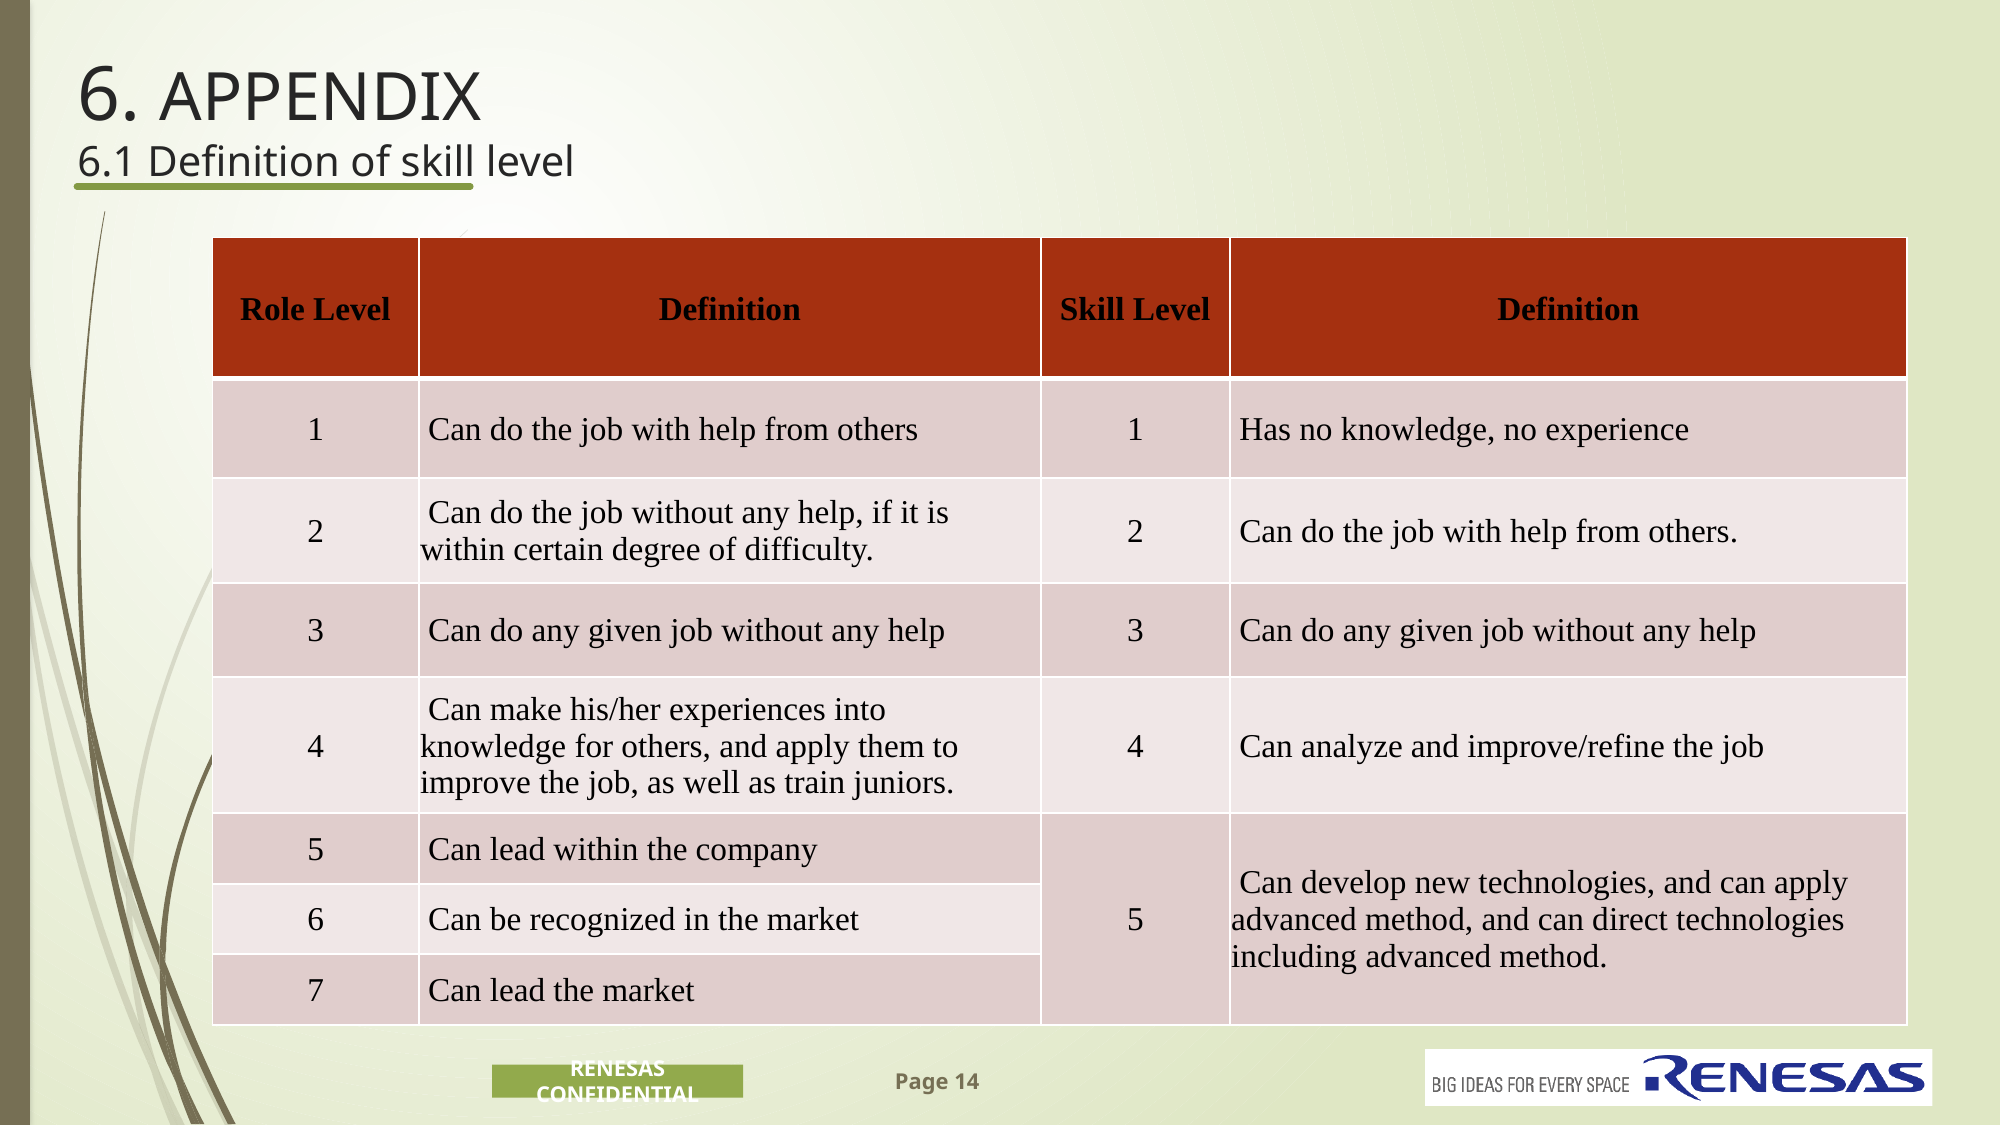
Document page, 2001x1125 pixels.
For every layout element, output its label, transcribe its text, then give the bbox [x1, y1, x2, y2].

table_cell Can do any given job without any help [1231, 584, 1906, 676]
table_cell Can lead within the company [420, 814, 1040, 883]
table_cell 4 [1042, 678, 1229, 812]
table_cell 3 [213, 584, 418, 676]
table_cell 1 [213, 381, 418, 477]
table_cell Can do the job with help from others [420, 381, 1040, 477]
table_cell Can make his/her experiences into knowledge for others, and apply them to improve the job, as well as train juniors. [420, 678, 1040, 812]
table_cell Can do the job without any help, if it is within certain degree of difficulty. [420, 479, 1040, 582]
table_cell 3 [1042, 584, 1229, 676]
table_cell 4 [213, 678, 418, 812]
table_cell Can develop new technologies, and can apply advanced method, and can direct technologies including advanced method. [1231, 814, 1906, 1024]
title 6. APPENDIX 6.1 Definition of skill level [62, 37, 1908, 196]
table_cell 7 [213, 955, 418, 1024]
table_header Definition [1231, 238, 1906, 376]
table_cell 1 [1042, 381, 1229, 477]
table_cell Can analyze and improve/refine the job [1231, 678, 1906, 812]
table_cell Can do the job with help from others. [1231, 479, 1906, 582]
table_cell Can do any given job without any help [420, 584, 1040, 676]
picture [1425, 1049, 1933, 1106]
table_cell Can be recognized in the market [420, 885, 1040, 953]
table_header Definition [420, 238, 1040, 376]
table_cell Can lead the market [420, 955, 1040, 1024]
table_cell 2 [1042, 479, 1229, 582]
table_cell 5 [213, 814, 418, 883]
table_cell 6 [213, 885, 418, 953]
table_cell 2 [213, 479, 418, 582]
table_header Role Level [213, 238, 418, 376]
table_cell 5 [1042, 814, 1229, 1024]
table_cell Has no knowledge, no experience [1231, 381, 1906, 477]
table_header Skill Level [1042, 238, 1229, 376]
